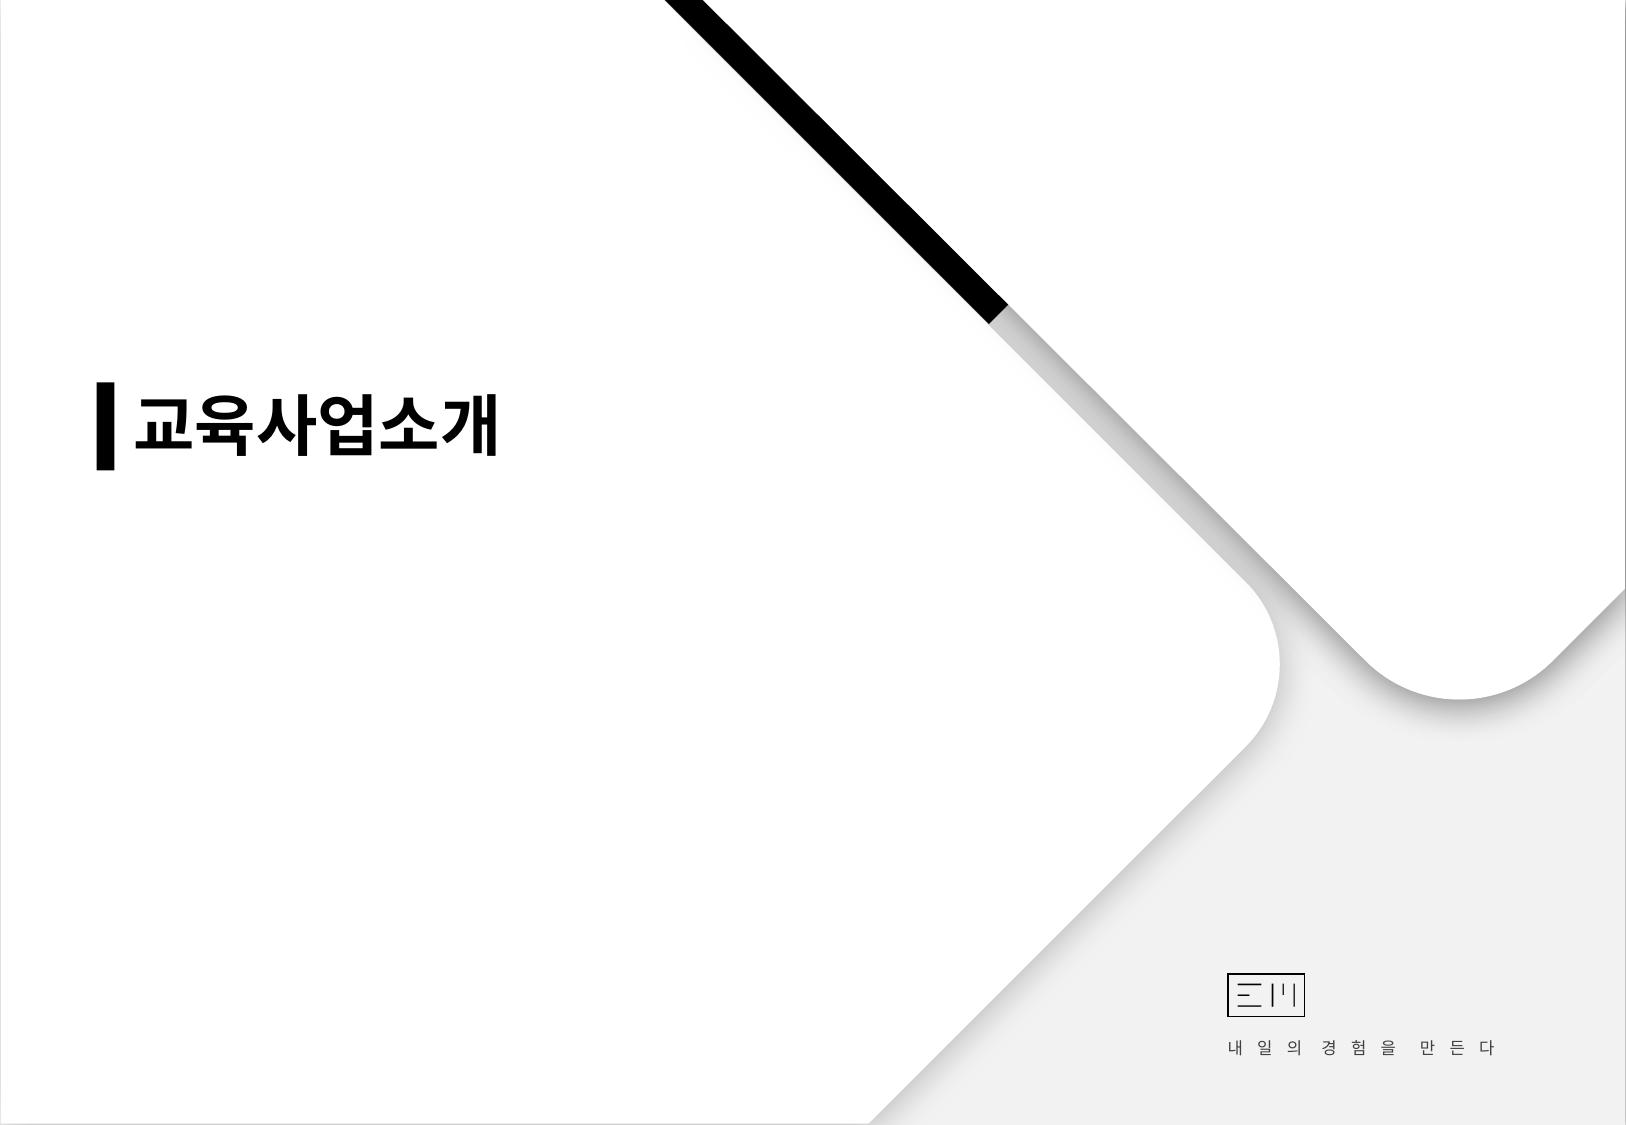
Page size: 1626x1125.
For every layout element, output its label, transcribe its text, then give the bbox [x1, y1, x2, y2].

picture [1227, 973, 1305, 1017]
list 교육사업소개 [133, 387, 1102, 471]
